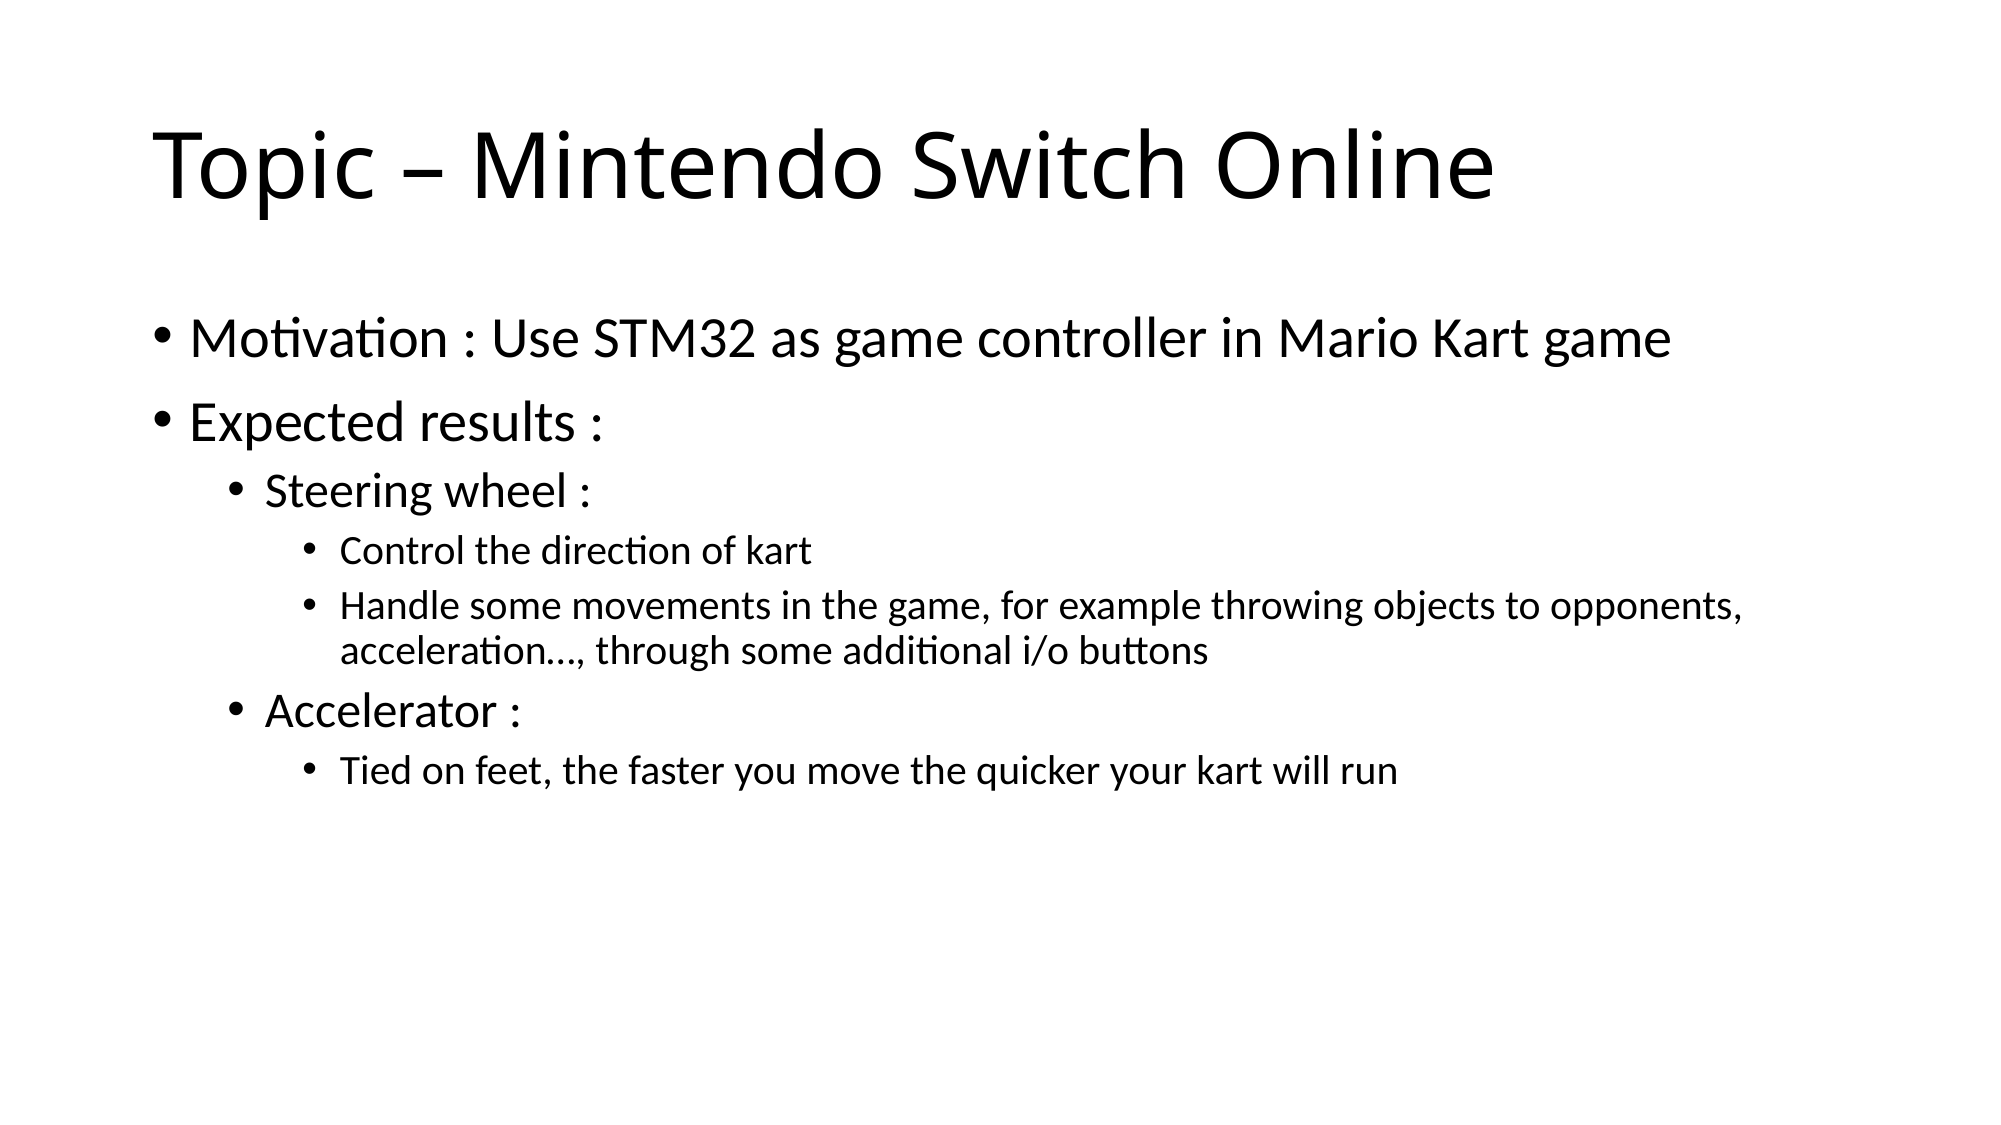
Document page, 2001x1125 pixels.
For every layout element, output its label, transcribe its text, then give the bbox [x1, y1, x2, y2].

list Motivation : Use STM32 as game controller in Mario Kart game Expected results : Steering wheel : Control the direction of kart Handle some movements in the game, for example throwing objects to opponents, acceleration…, through some additional i/o buttons Accelerator : Tied on feet, the faster you move the quicker your kart will run [137, 299, 1863, 1014]
title Topic – Mintendo Switch Online [137, 59, 1863, 278]
